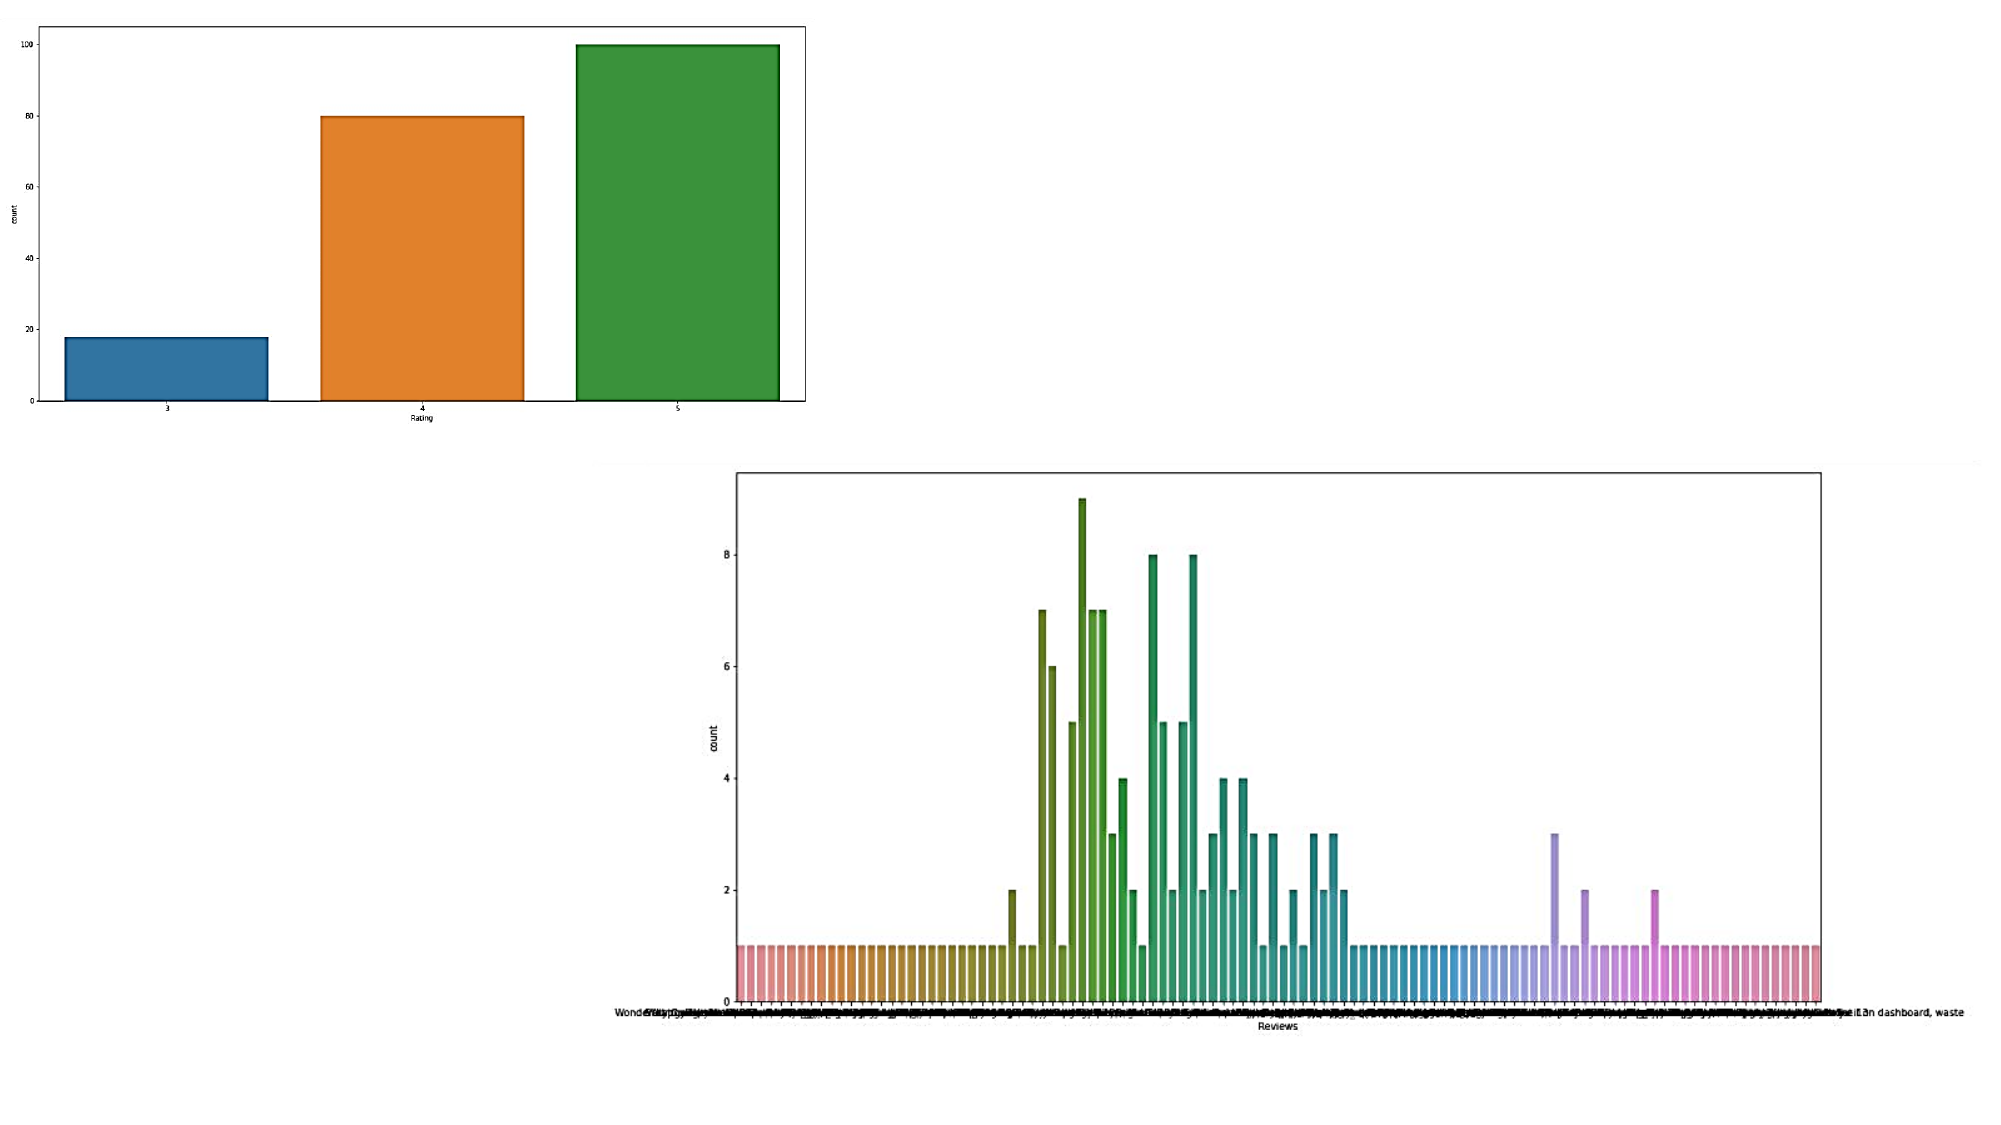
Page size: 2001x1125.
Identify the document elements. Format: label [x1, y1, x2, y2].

picture [592, 460, 1982, 1050]
picture [0, 18, 817, 428]
